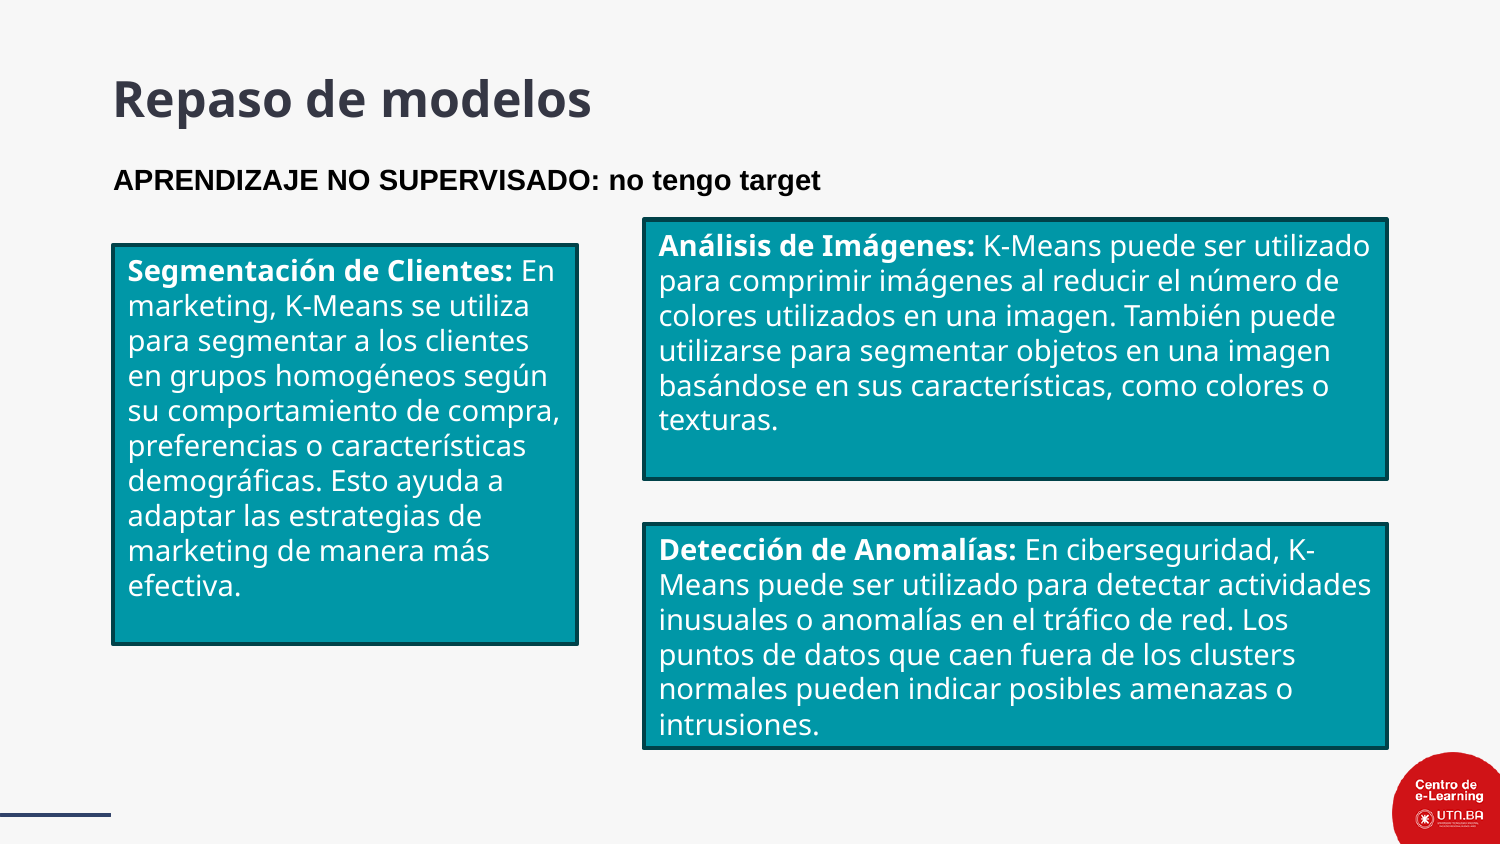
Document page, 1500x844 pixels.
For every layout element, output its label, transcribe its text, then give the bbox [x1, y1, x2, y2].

text_box Repaso de modelos [112, 74, 1230, 139]
picture [0, 0, 1500, 844]
text_box Análisis de Imágenes: K-Means puede ser utilizado para comprimir imágenes al reducir el número de colores utilizados en una imagen. También puede utilizarse para segmentar objetos en una imagen basándose en sus características, como colores o texturas. [642, 217, 1389, 481]
text_box Detección de Anomalías: En ciberseguridad, K-Means puede ser utilizado para detectar actividades inusuales o anomalías en el tráfico de red. Los puntos de datos que caen fuera de los clusters normales pueden indicar posibles amenazas o intrusiones. [642, 522, 1389, 750]
text_box APRENDIZAJE NO SUPERVISADO: no tengo target [98, 154, 1067, 204]
text_box Segmentación de Clientes: En marketing, K-Means se utiliza para segmentar a los clientes en grupos homogéneos según su comportamiento de compra, preferencias o características demográficas. Esto ayuda a adaptar las estrategias de marketing de manera más efectiva. [111, 243, 579, 646]
